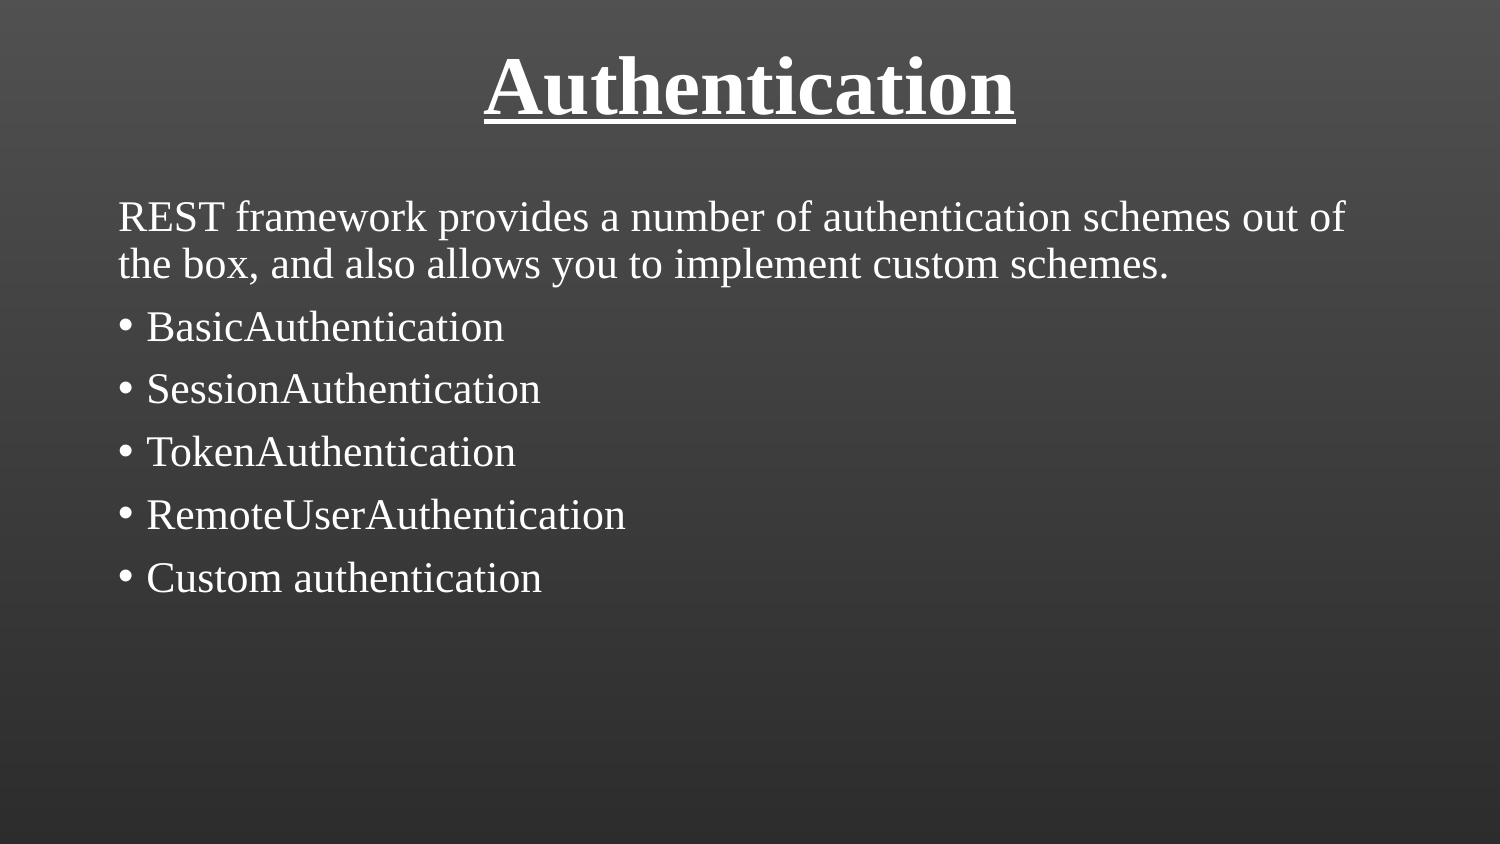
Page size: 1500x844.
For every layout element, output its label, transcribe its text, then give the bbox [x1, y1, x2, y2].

title Authentication [103, 5, 1397, 170]
list REST framework provides a number of authentication schemes out of the box, and also allows you to implement custom schemes. BasicAuthentication SessionAuthentication TokenAuthentication RemoteUserAuthentication Custom authentication [103, 185, 1397, 810]
